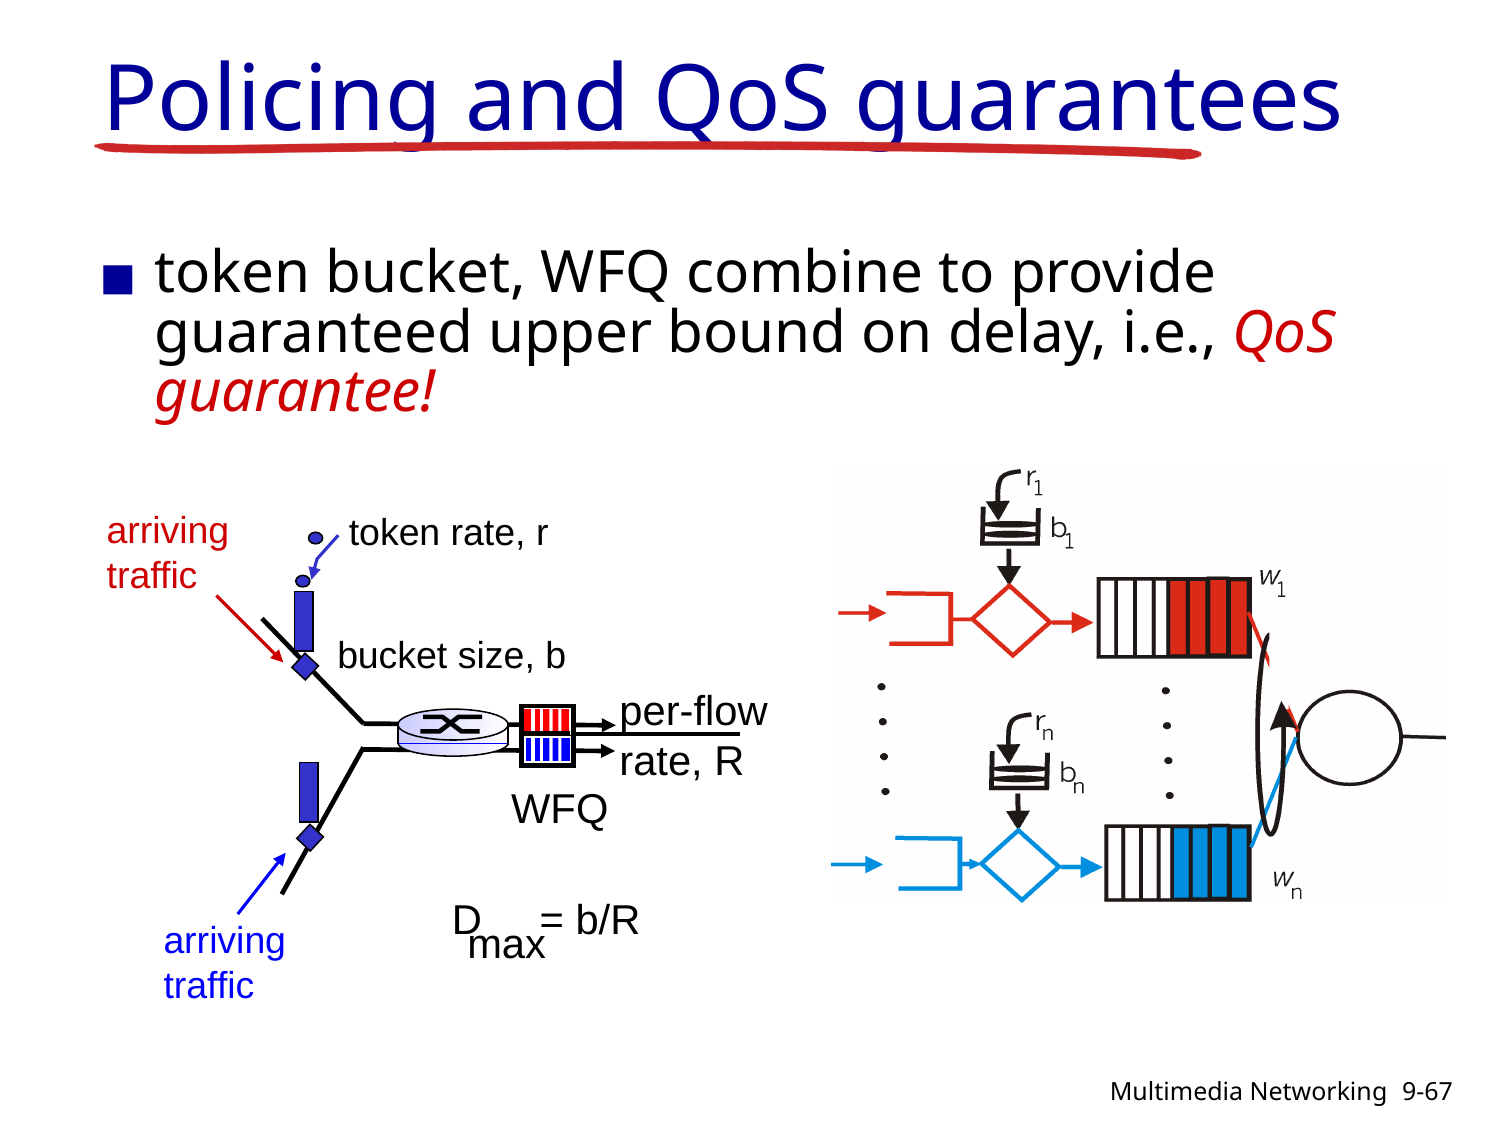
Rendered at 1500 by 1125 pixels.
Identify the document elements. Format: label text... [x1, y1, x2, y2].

text_box arriving traffic [148, 908, 303, 1014]
footer Multimedia Networking [1079, 1067, 1403, 1110]
picture [830, 469, 1446, 903]
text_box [295, 531, 339, 588]
text_box [521, 759, 574, 766]
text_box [296, 762, 324, 852]
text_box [397, 708, 510, 757]
text_box WFQ [495, 773, 624, 839]
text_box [261, 618, 364, 724]
text_box bucket size, b [368, 623, 583, 684]
list token bucket, WFQ combine to provide guaranteed upper bound on delay, i.e., QoS guarantee! [83, 237, 1399, 563]
text_box [521, 706, 574, 722]
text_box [216, 595, 284, 663]
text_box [237, 852, 286, 915]
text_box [281, 747, 364, 895]
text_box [431, 885, 661, 975]
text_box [291, 591, 319, 681]
text_box per-flow rate, R [604, 676, 789, 791]
slide_number 9-‹#› [1387, 1068, 1500, 1113]
text_box token rate, r [328, 500, 570, 561]
text_box arriving traffic [91, 498, 247, 604]
title Policing and QoS guarantees [87, 0, 1363, 188]
picture [89, 136, 1215, 166]
